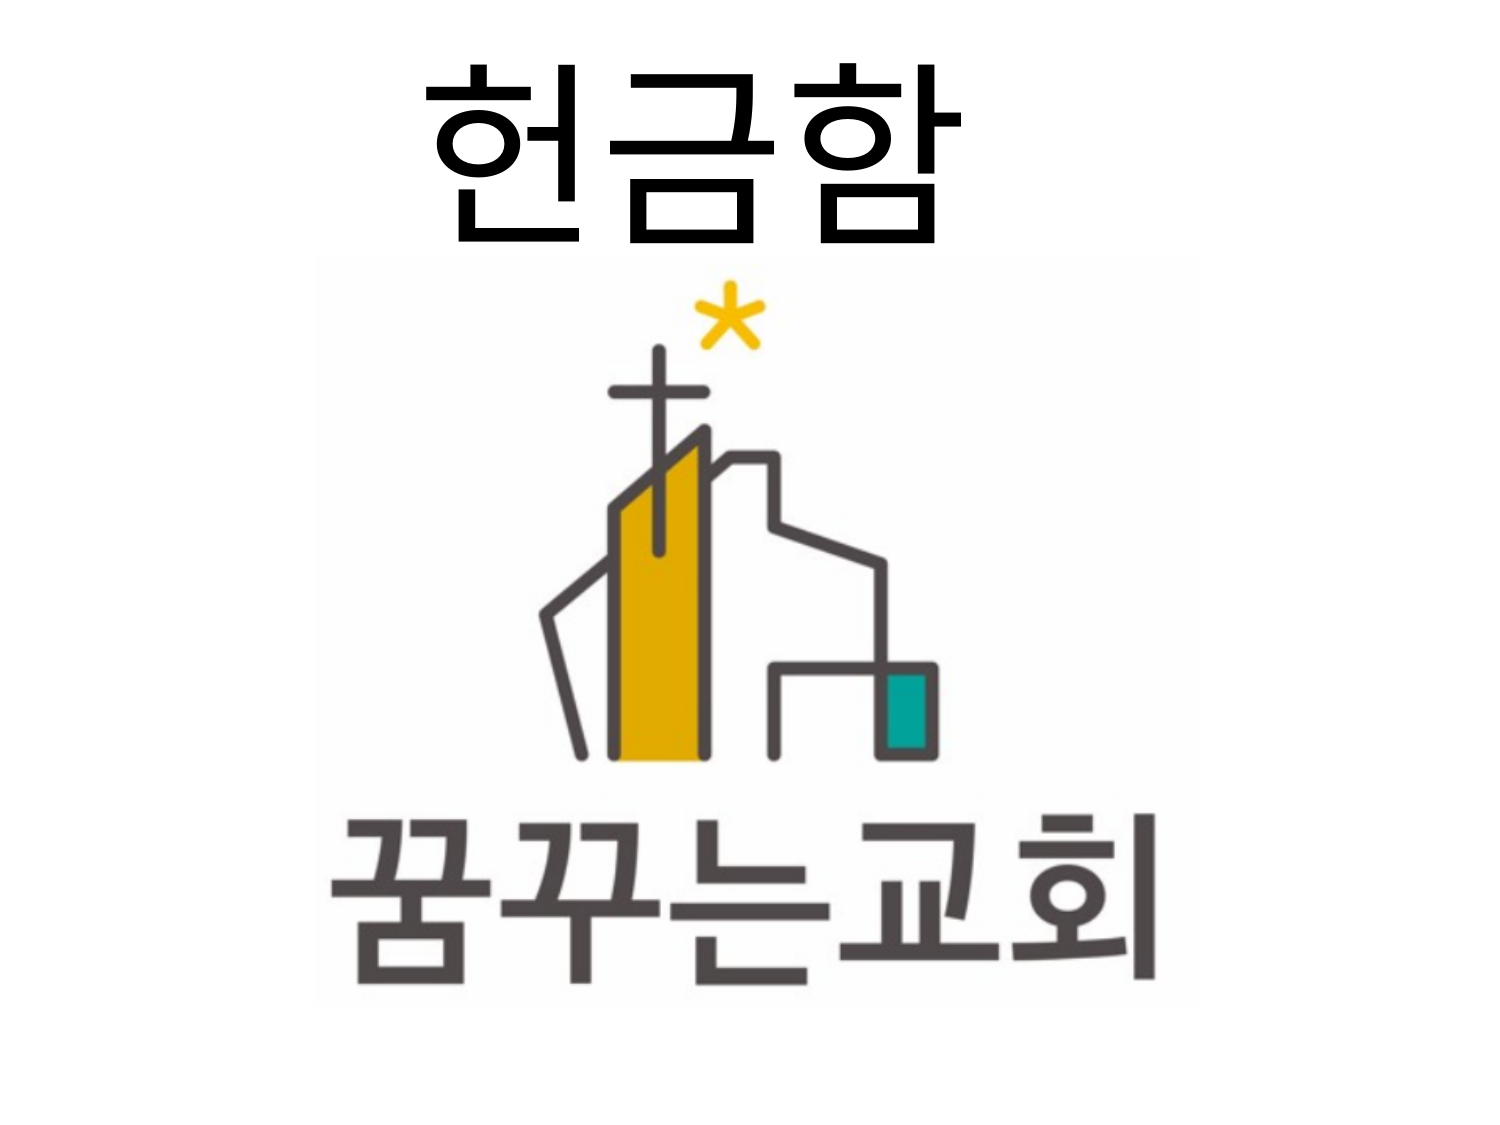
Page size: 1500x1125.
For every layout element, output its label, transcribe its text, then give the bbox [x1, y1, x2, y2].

text_box 헌금함 [137, 22, 1248, 278]
picture [315, 256, 1201, 1007]
